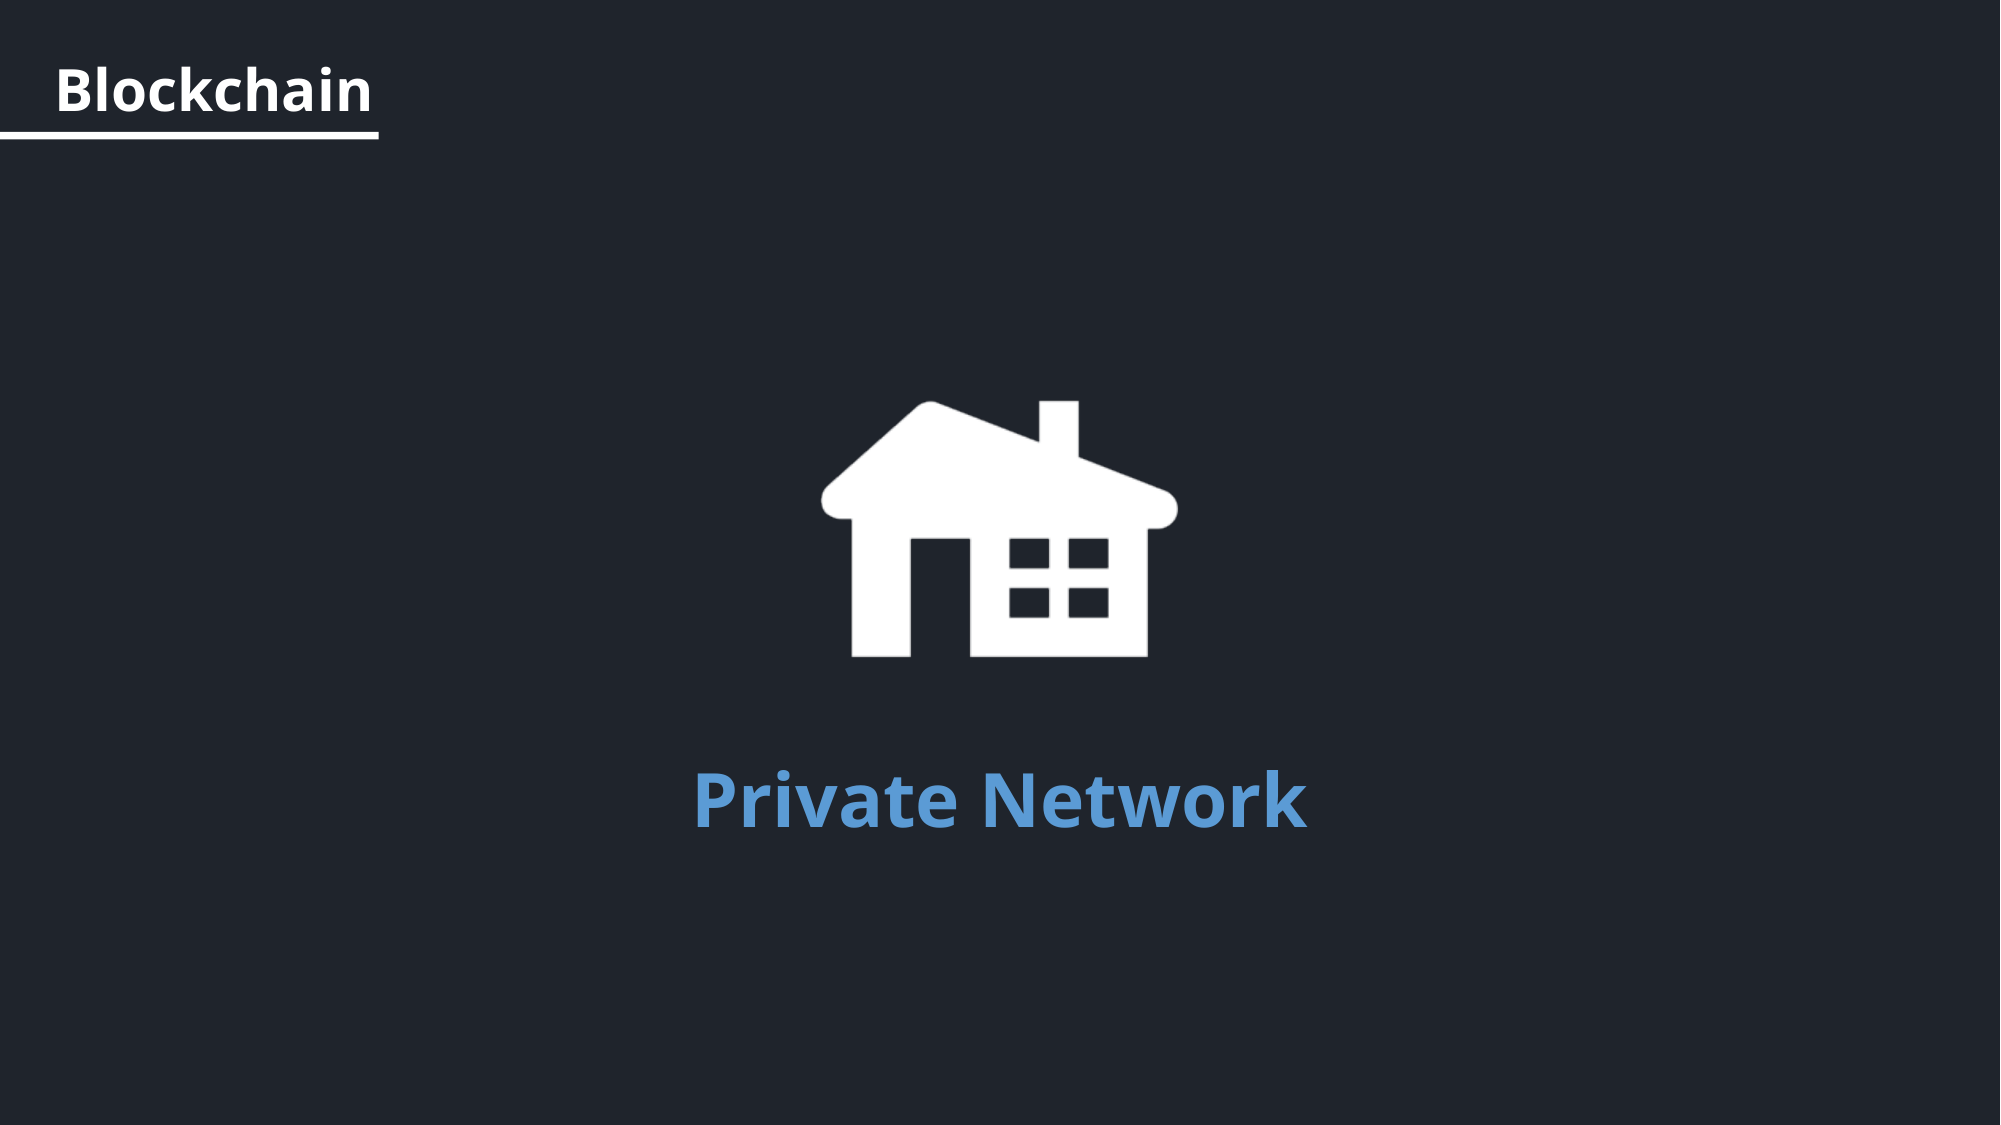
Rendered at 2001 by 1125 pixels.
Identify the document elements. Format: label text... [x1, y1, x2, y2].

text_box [692, 273, 1308, 852]
text_box [0, 131, 380, 140]
text_box Blockchain [40, 45, 389, 131]
